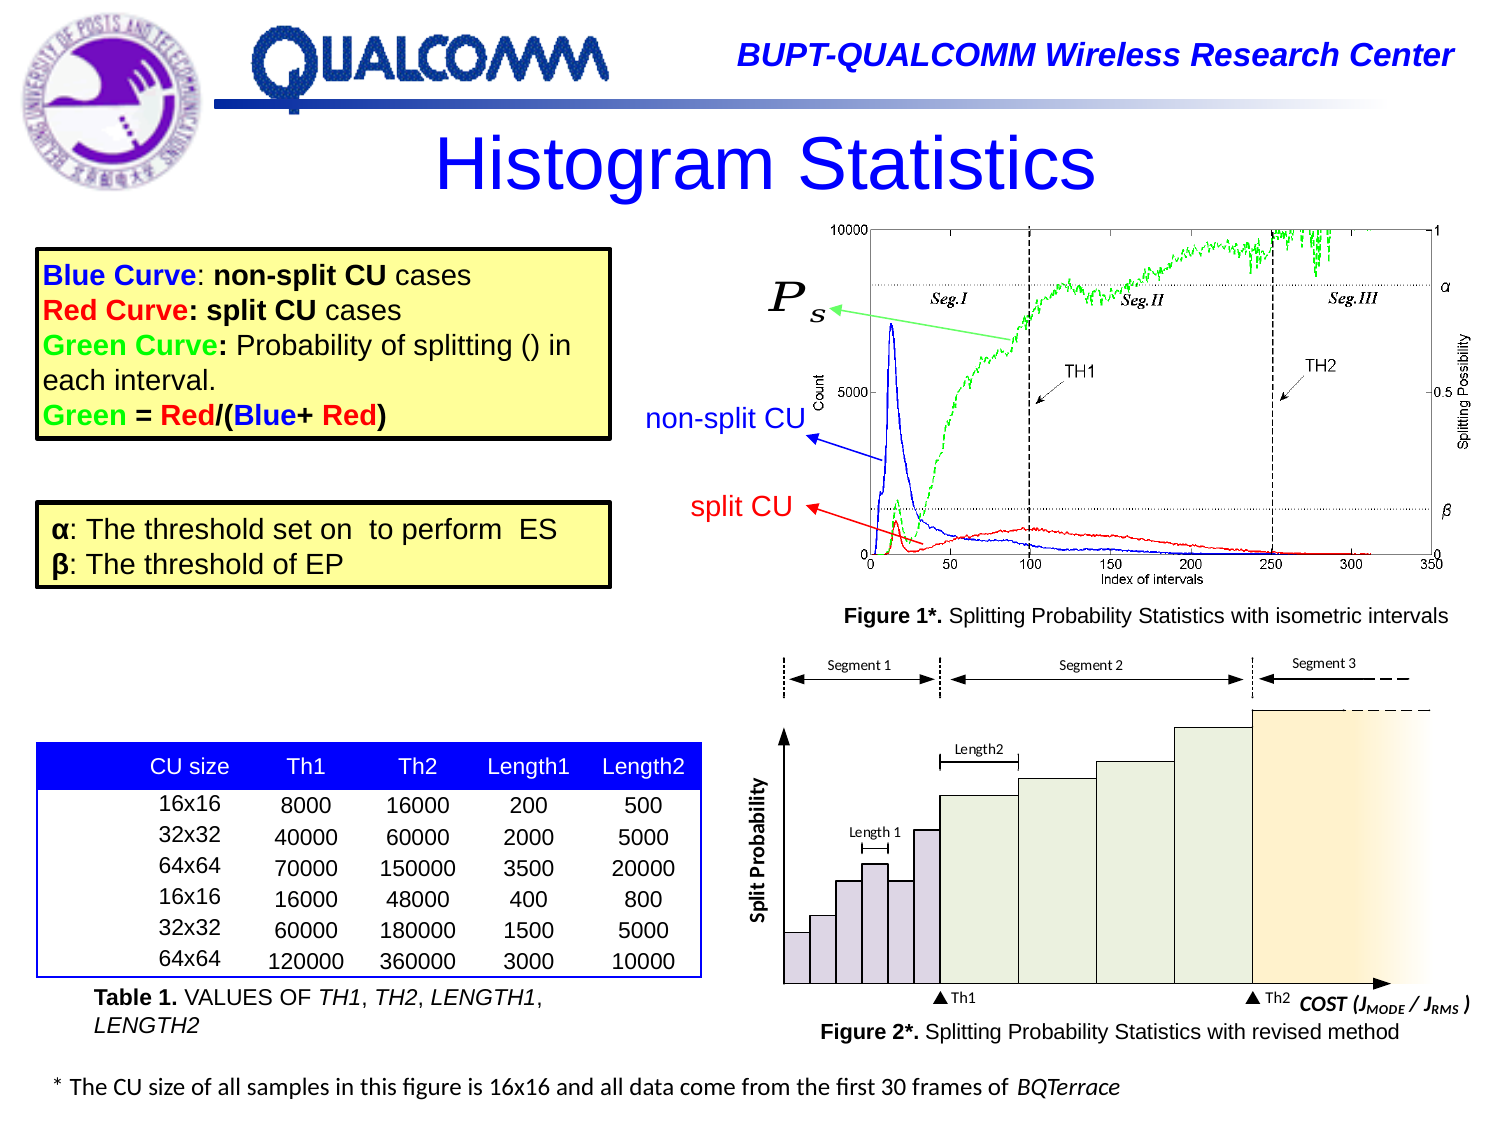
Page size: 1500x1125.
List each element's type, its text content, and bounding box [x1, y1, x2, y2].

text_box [805, 434, 883, 461]
picture [0, 0, 213, 208]
text_box non-split CU [630, 391, 771, 442]
text_box Table 1. Values of Th1, Th2, Length1, Length2 [77, 973, 657, 1047]
text_box split CU [675, 479, 771, 530]
text_box * The CU size of all samples in this figure is 16x16 and all data come from the first 30 frames of BQTerrace [36, 1063, 1313, 1109]
text_box Figure 2*. Splitting Probability Statistics with revised method [804, 1026, 1500, 1054]
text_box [828, 308, 1011, 341]
picture [776, 199, 1500, 598]
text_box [805, 504, 924, 545]
text_box Figure 1*. Splitting Probability Statistics with isometric intervals [827, 604, 1500, 638]
title Histogram Statistics [421, 124, 1132, 210]
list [739, 642, 1500, 1019]
